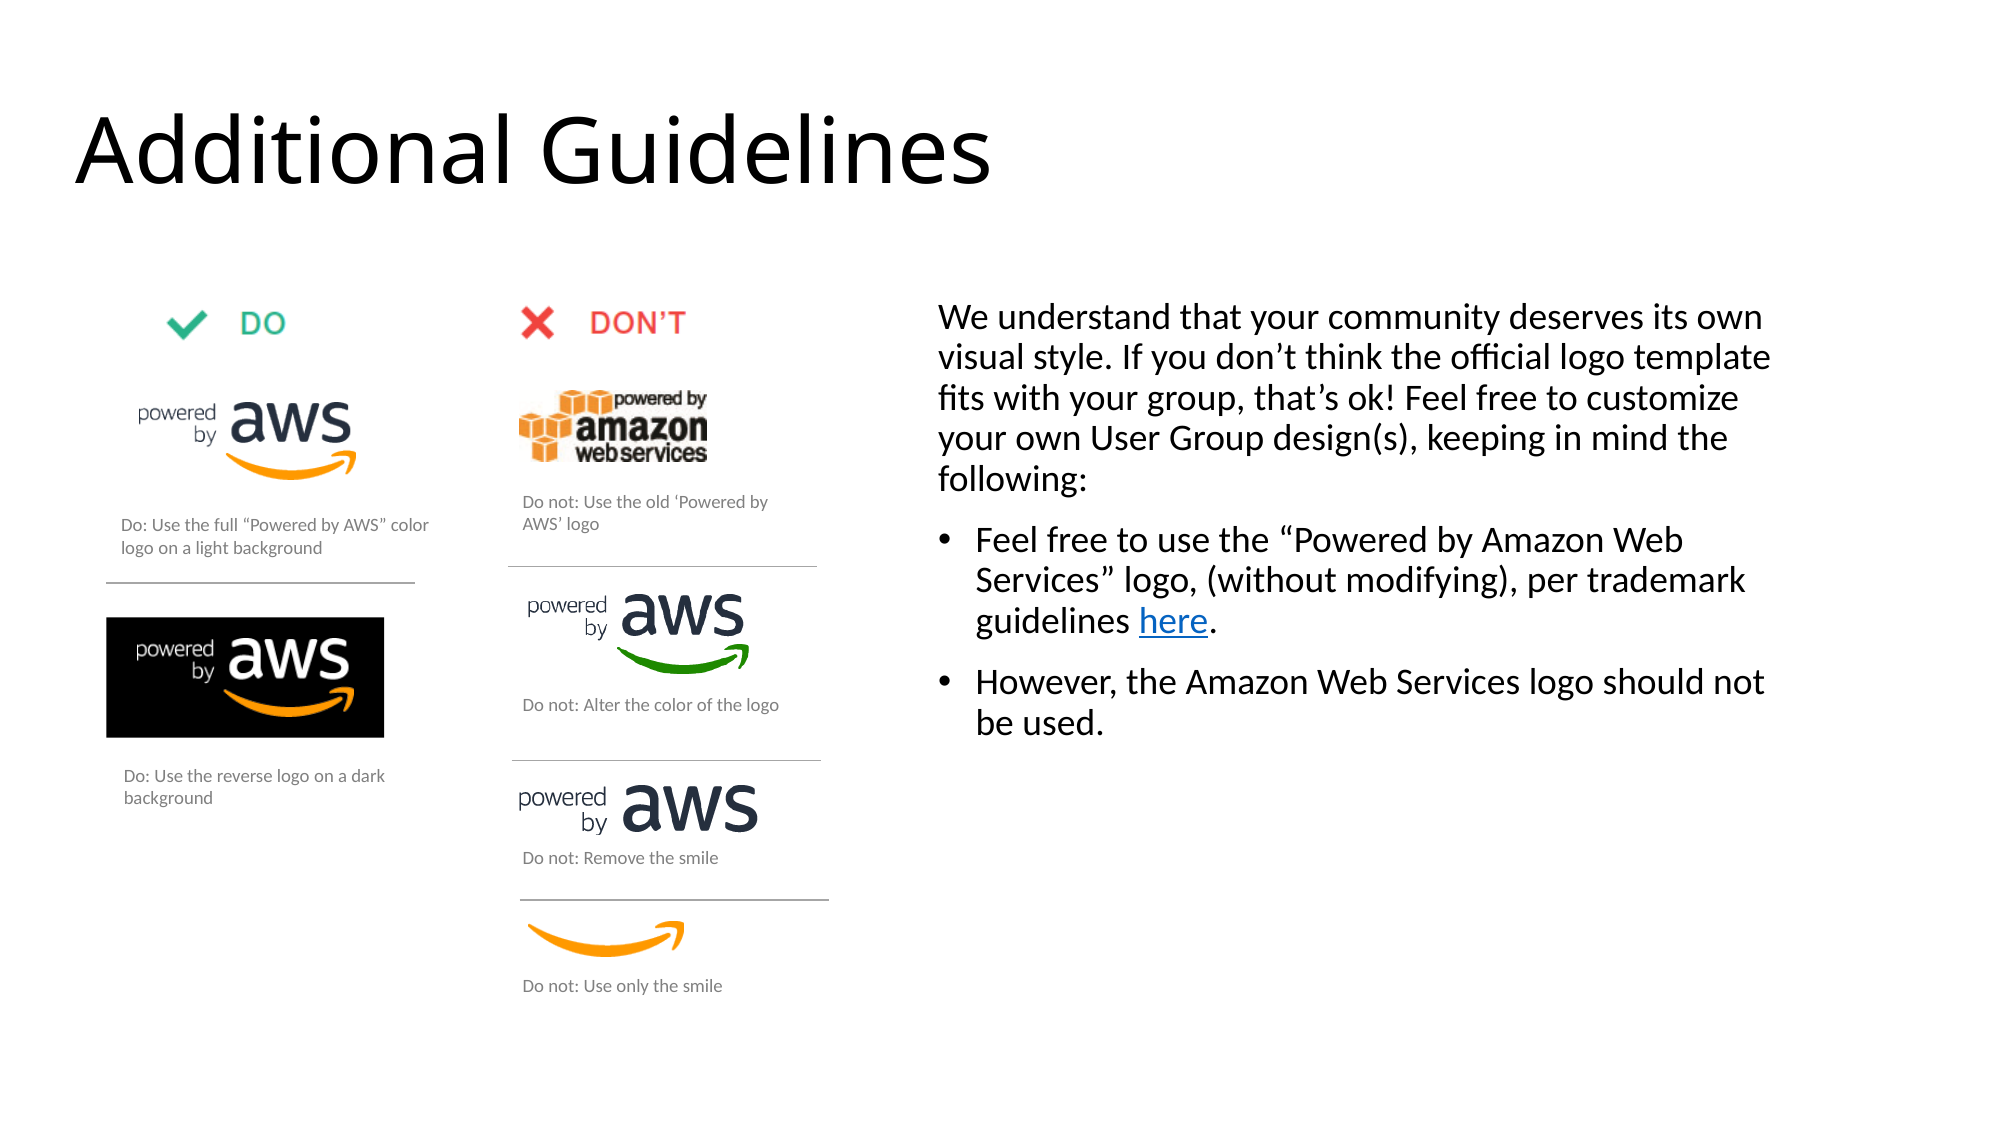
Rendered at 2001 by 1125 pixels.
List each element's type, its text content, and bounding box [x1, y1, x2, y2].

list We understand that your community deserves its own visual style. If you don’t think the official logo template fits with your group, that’s ok! Feel free to customize your own User Group design(s), keeping in mind the following: Feel free to use the “Powered by Amazon Web Services” logo, (without modifying), per trademark guidelines here. However, the Amazon Web Services logo should not be used. [923, 289, 1813, 1075]
picture [528, 921, 684, 957]
picture [519, 390, 707, 462]
text_box Do: Use the full “Powered by AWS” color logo on a light background [106, 505, 445, 566]
text_box Do not: Use only the smile [507, 966, 795, 1004]
picture [139, 402, 356, 480]
picture [528, 594, 749, 674]
title Additional Guidelines [60, 45, 1786, 263]
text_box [106, 617, 385, 738]
text_box Do not: Alter the color of the logo [507, 685, 795, 723]
picture [495, 288, 719, 363]
text_box Do not: Remove the smile [507, 838, 795, 876]
text_box Do: Use the reverse logo on a dark background [109, 755, 448, 816]
picture [137, 278, 317, 363]
text_box Do not: Use the old ‘Powered by AWS’ logo [507, 481, 795, 542]
picture [519, 785, 763, 835]
